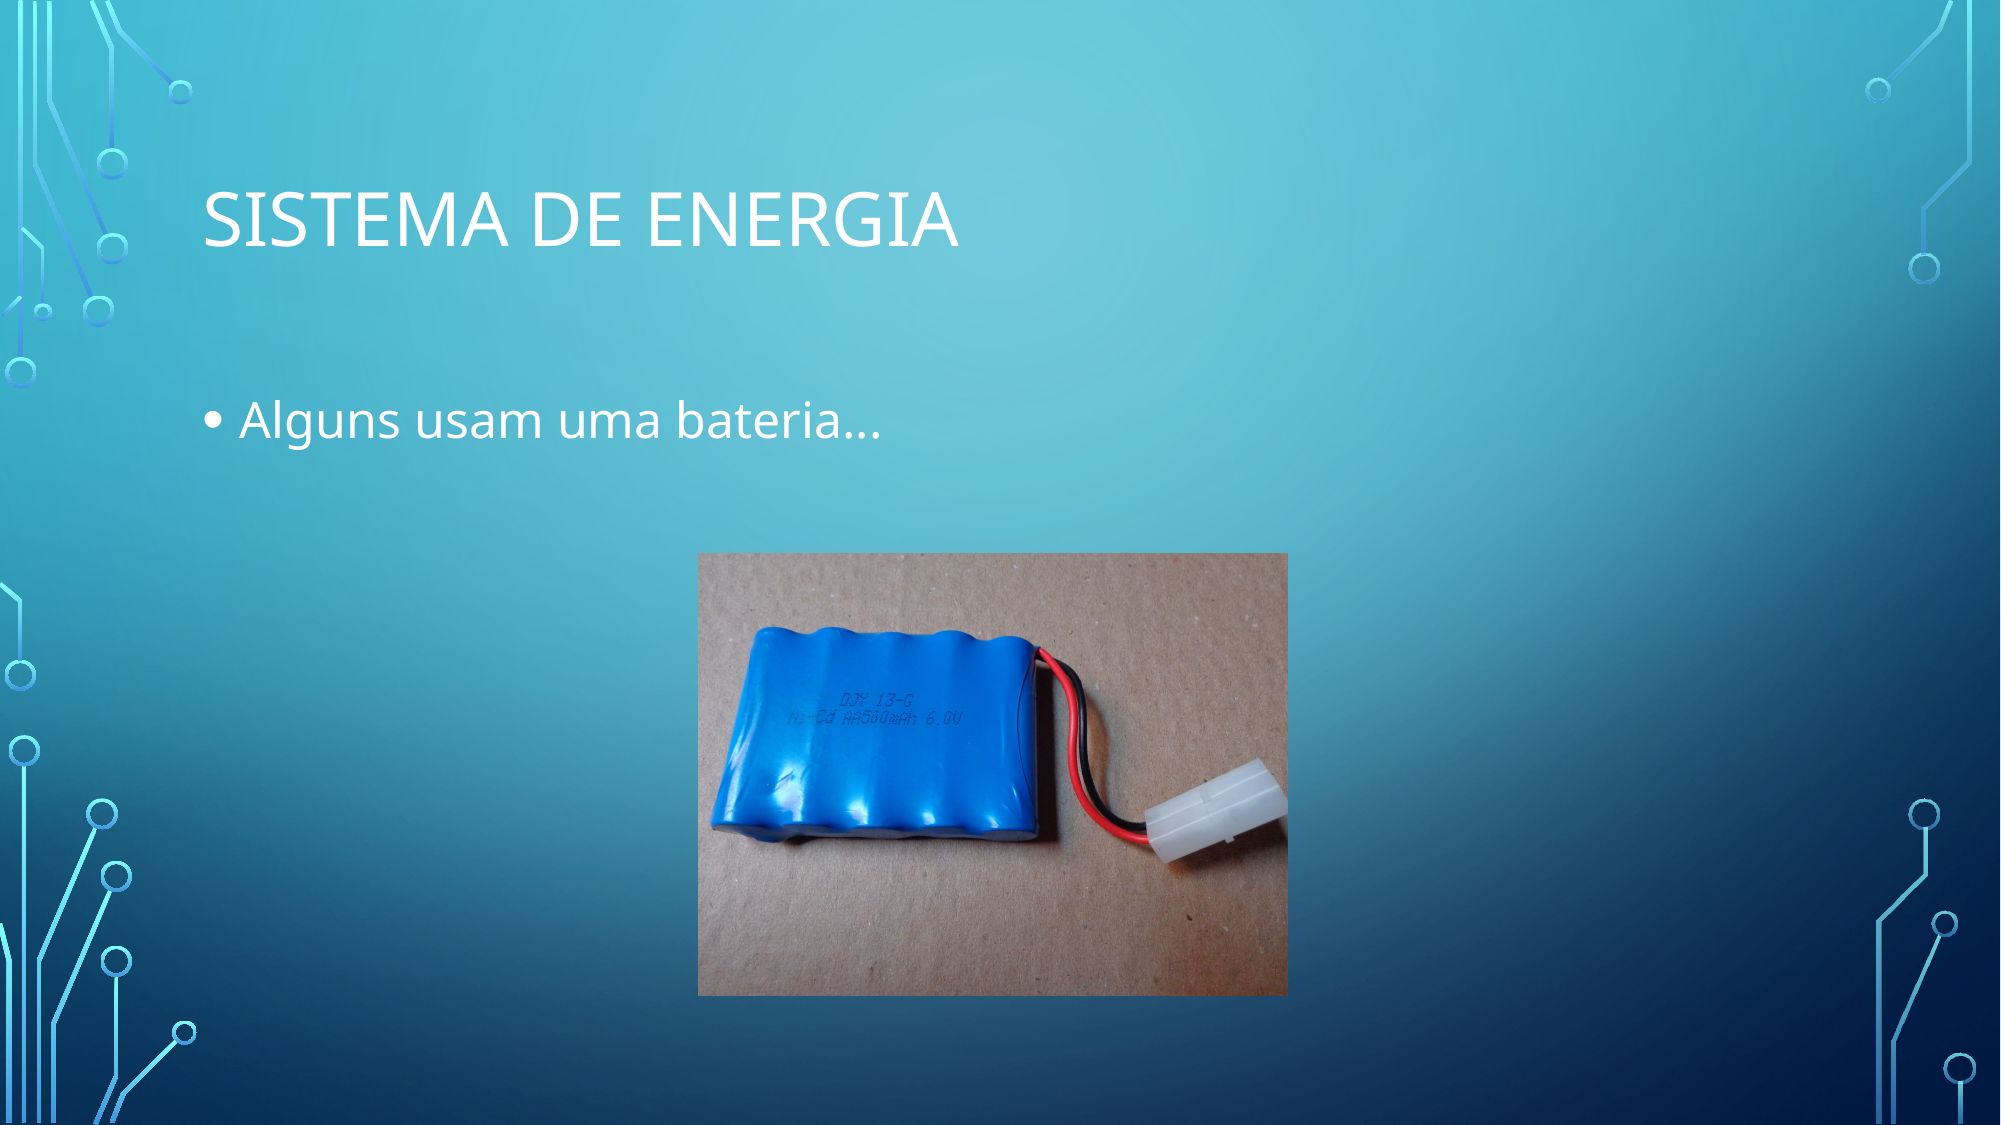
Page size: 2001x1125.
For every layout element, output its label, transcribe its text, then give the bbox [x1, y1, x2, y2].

list Alguns usam uma bateria... [187, 369, 1813, 950]
title Sistema de energia [187, 101, 1813, 344]
picture [698, 552, 1289, 996]
